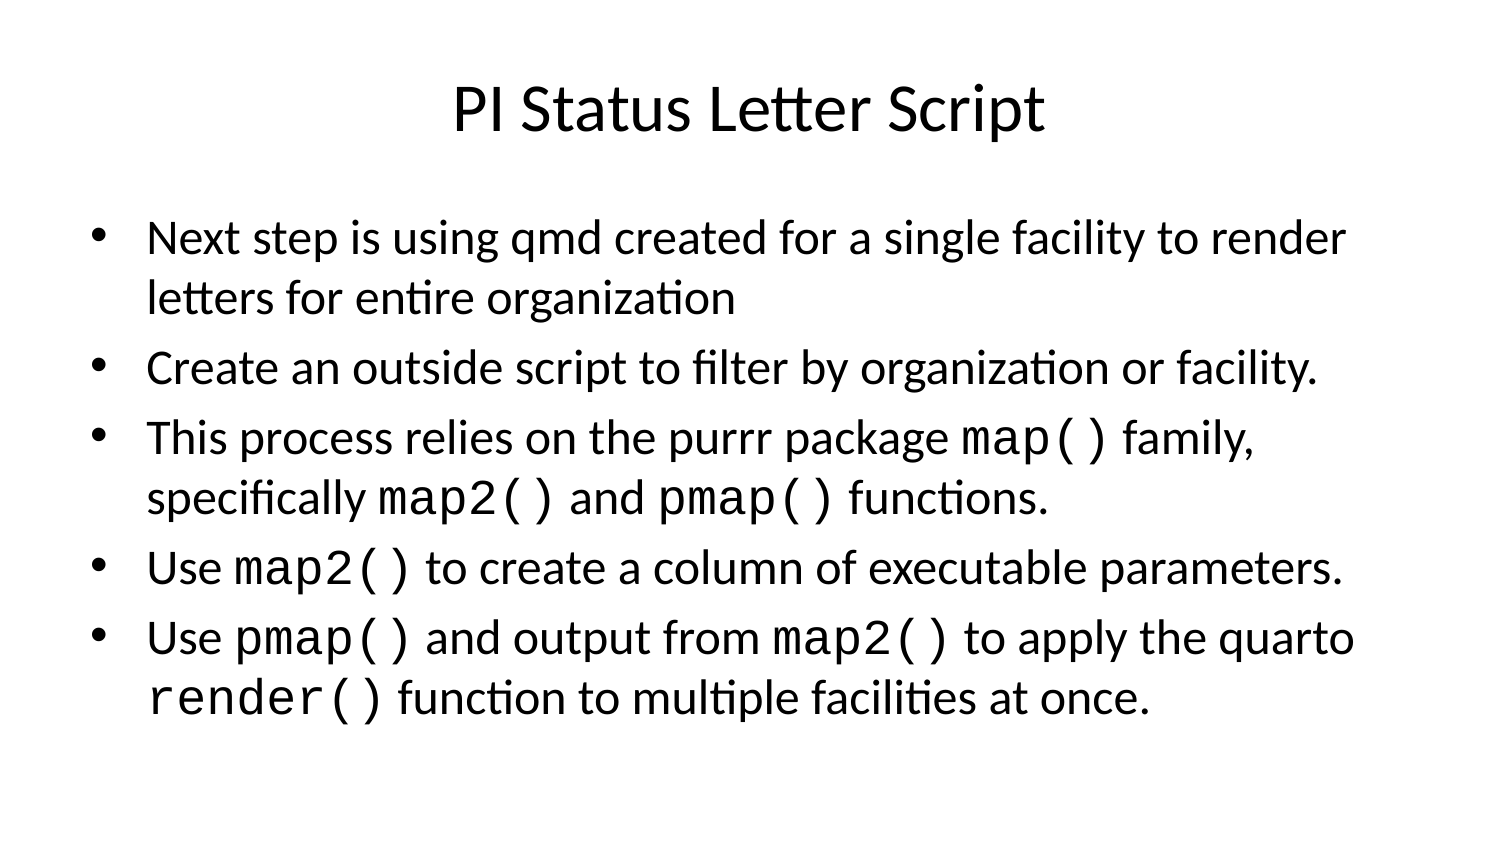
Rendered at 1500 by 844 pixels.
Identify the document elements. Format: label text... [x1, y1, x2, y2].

list Next step is using qmd created for a single facility to render letters for entire organization Create an outside script to filter by organization or facility. This process relies on the purrr package map() family, specifically map2() and pmap() functions. Use map2() to create a column of executable parameters. Use pmap() and output from map2() to apply the quarto render() function to multiple facilities at once. [75, 196, 1425, 754]
title PI Status Letter Script [75, 33, 1425, 175]
